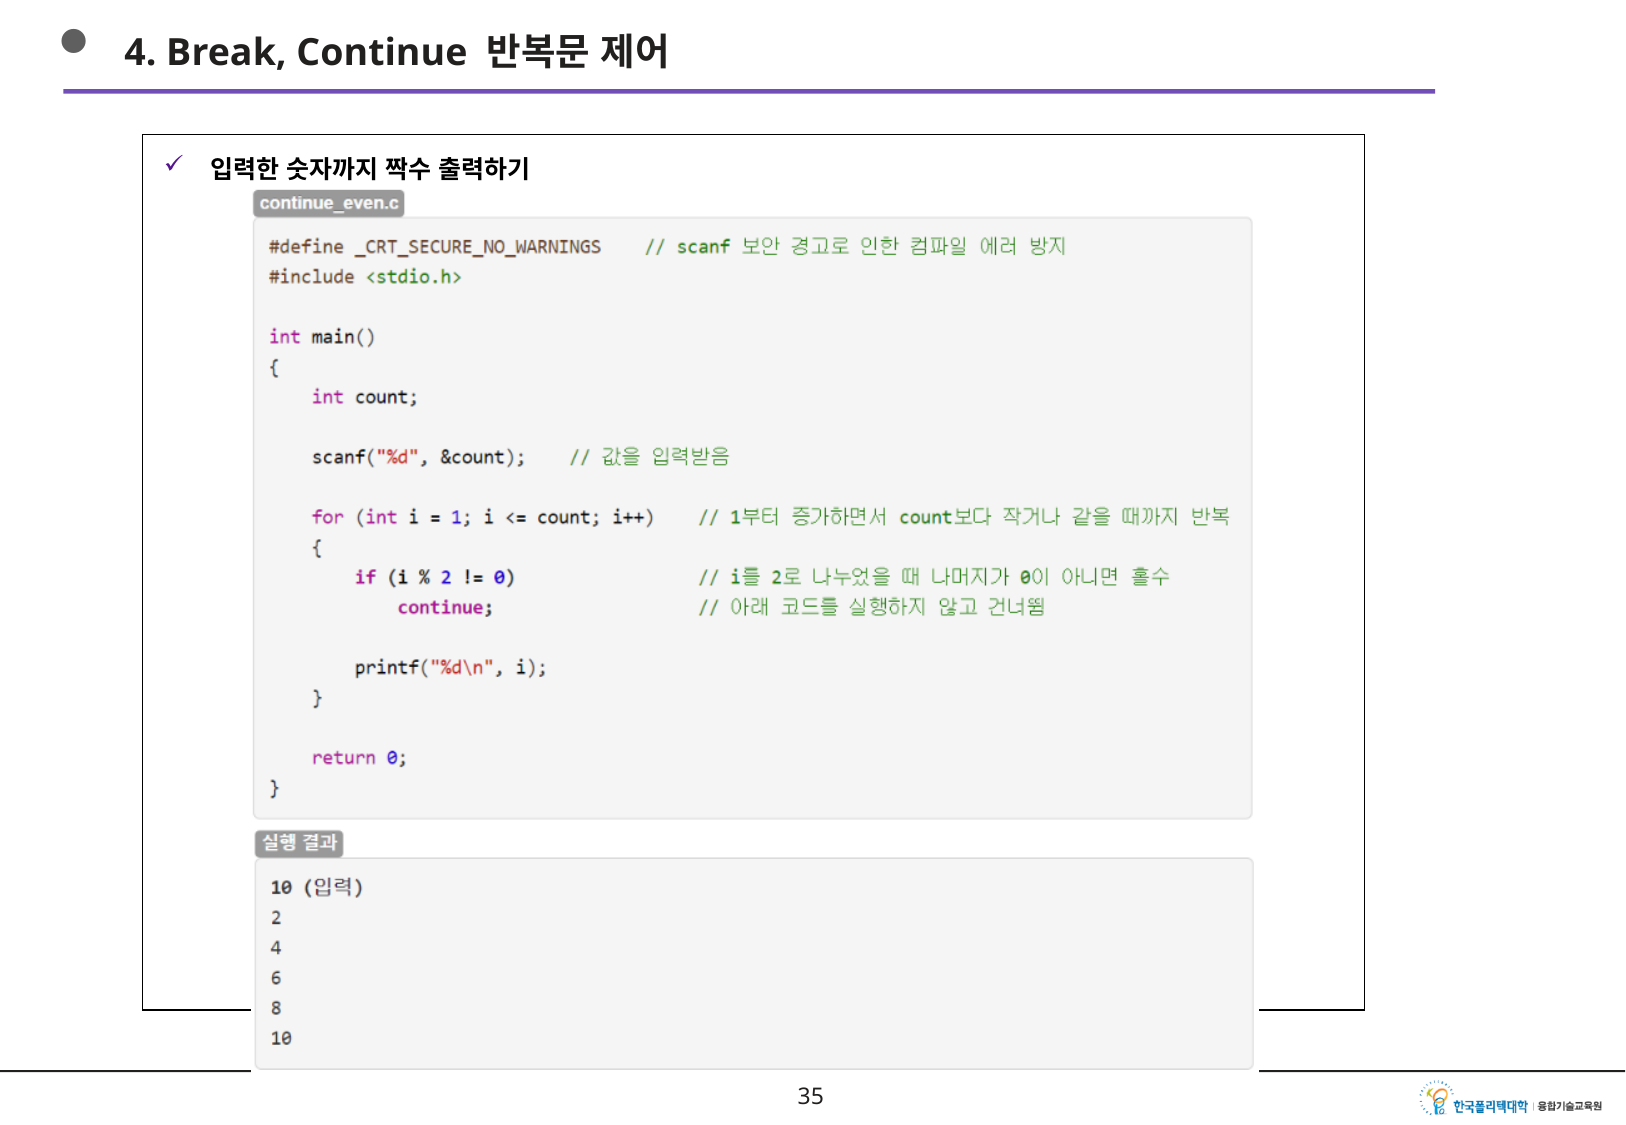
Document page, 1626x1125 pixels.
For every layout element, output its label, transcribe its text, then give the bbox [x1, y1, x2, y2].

text_box 34 [765, 1083, 857, 1123]
picture [248, 184, 1259, 1075]
text_box 입력한 숫자까지 짝수 출력하기 [142, 134, 1365, 1011]
text_box [44, 0, 1604, 114]
picture [1415, 1076, 1604, 1118]
text_box 4. Break, Continue 반복문 제어 [109, 20, 943, 93]
